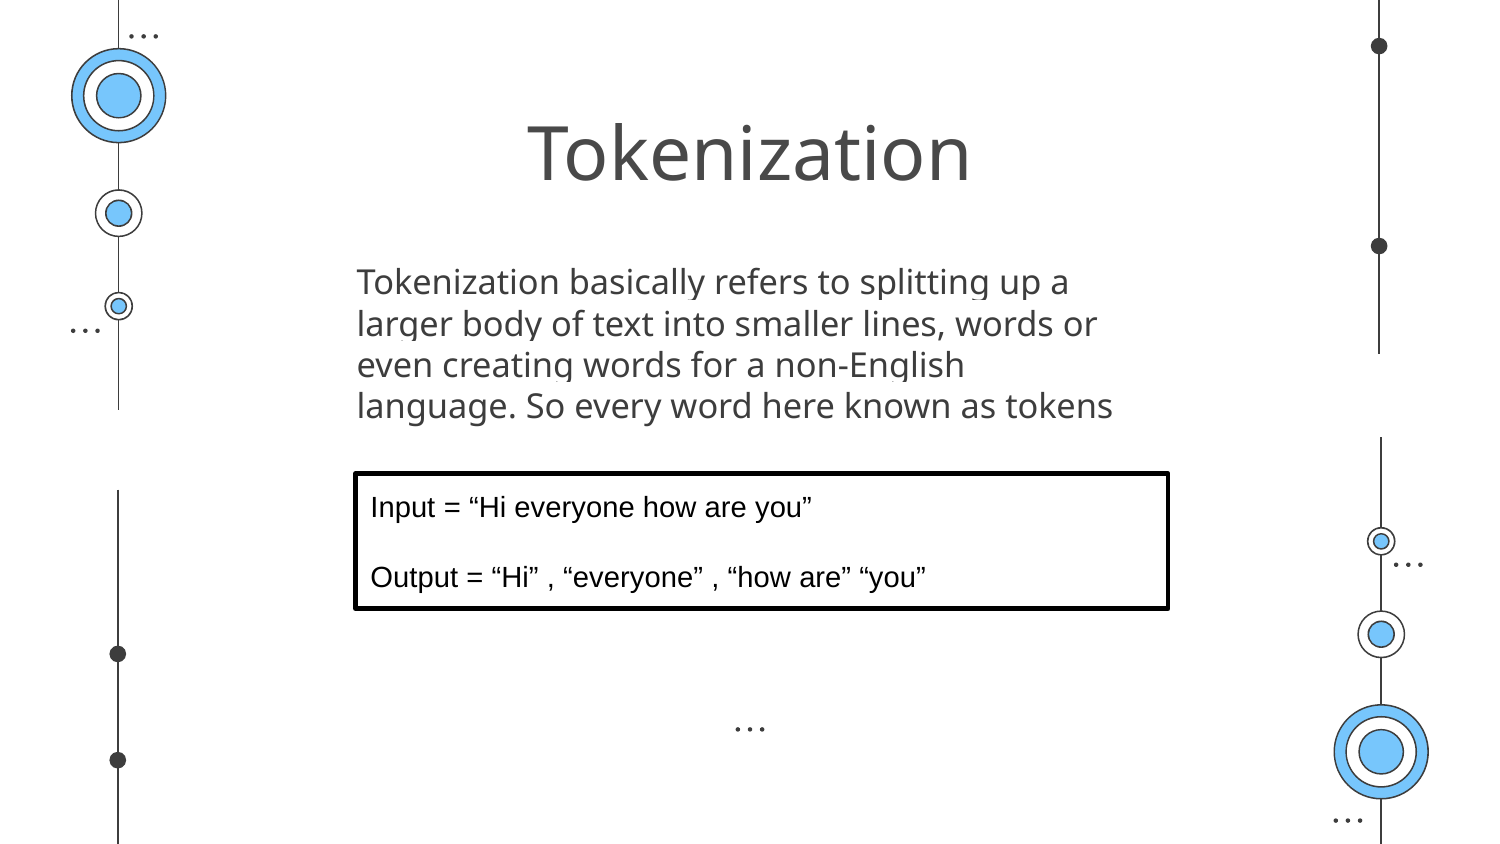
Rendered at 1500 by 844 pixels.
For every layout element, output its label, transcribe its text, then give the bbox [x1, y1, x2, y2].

title Tokenization [355, 90, 1145, 186]
text_box Input = “Hi everyone how are you” Output = “Hi” , “everyone” , “how are” “you” [355, 473, 1169, 609]
subtitle Tokenization basically refers to splitting up a larger body of text into smaller lines, words or even creating words for a non-English language. So every word here known as tokens [341, 245, 1131, 432]
